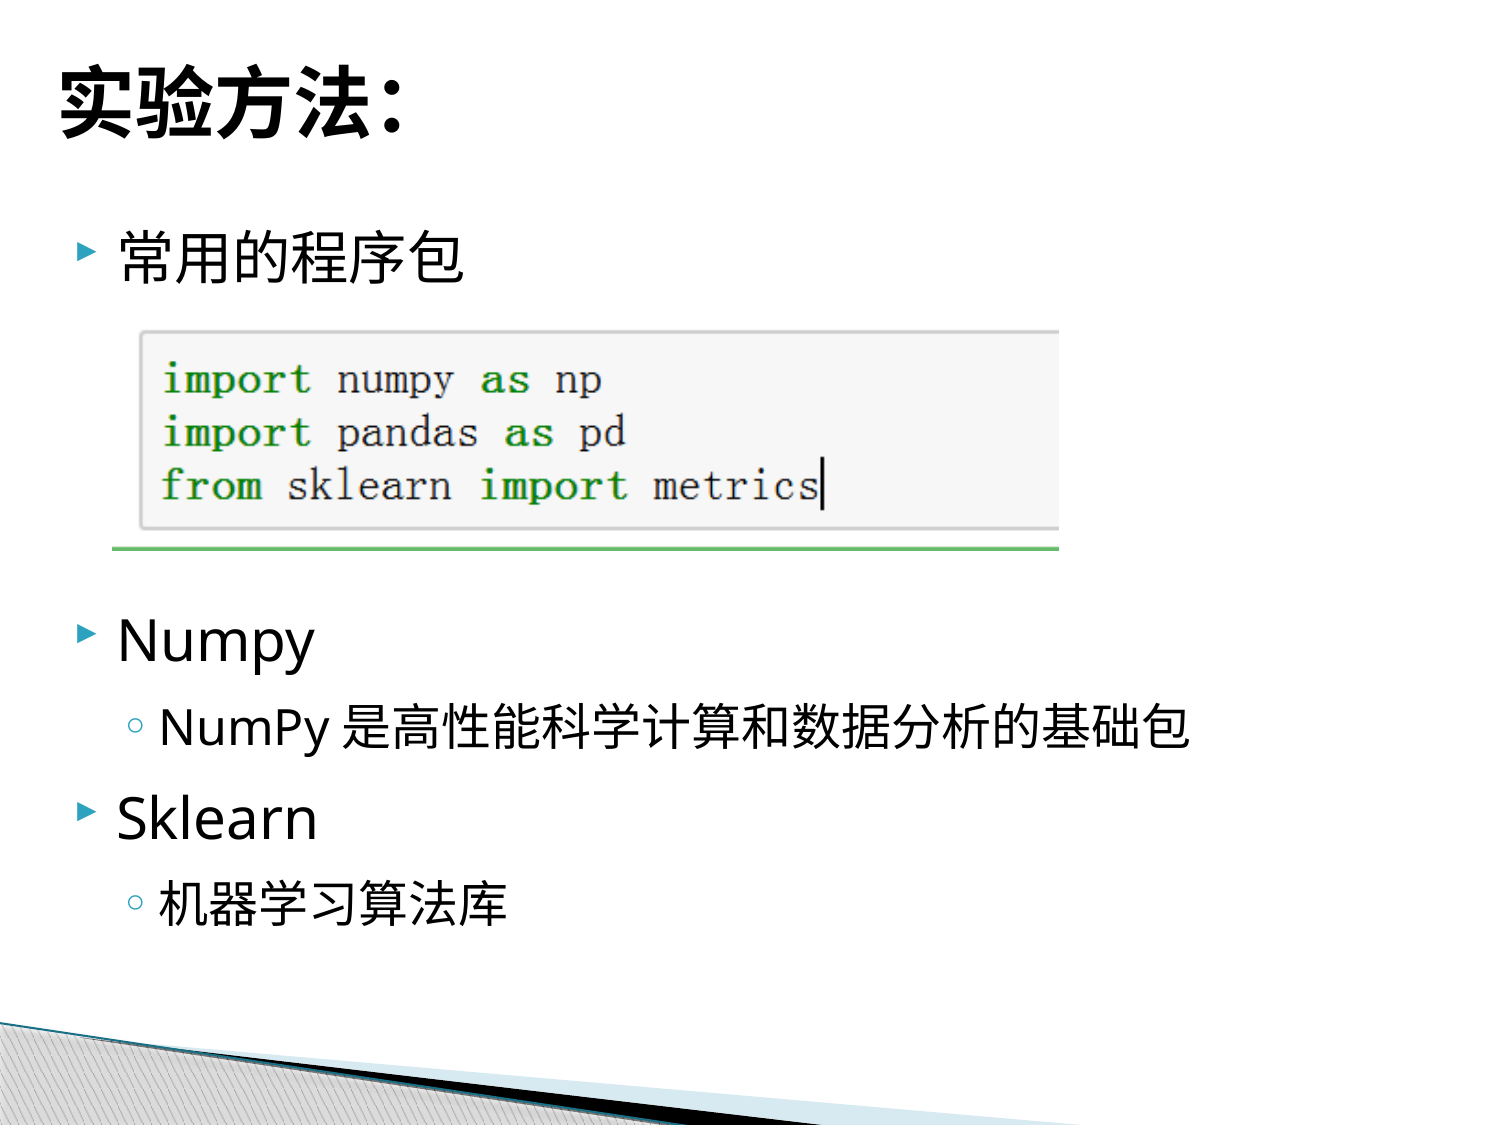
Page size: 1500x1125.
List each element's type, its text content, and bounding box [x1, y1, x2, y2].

picture [111, 314, 1060, 551]
list 常用的程序包 Numpy NumPy是高性能科学计算和数据分析的基础包 Sklearn 机器学习算法库 [41, 196, 1471, 1024]
picture [79, 1037, 667, 1125]
title 实验方法： [41, 7, 1471, 195]
